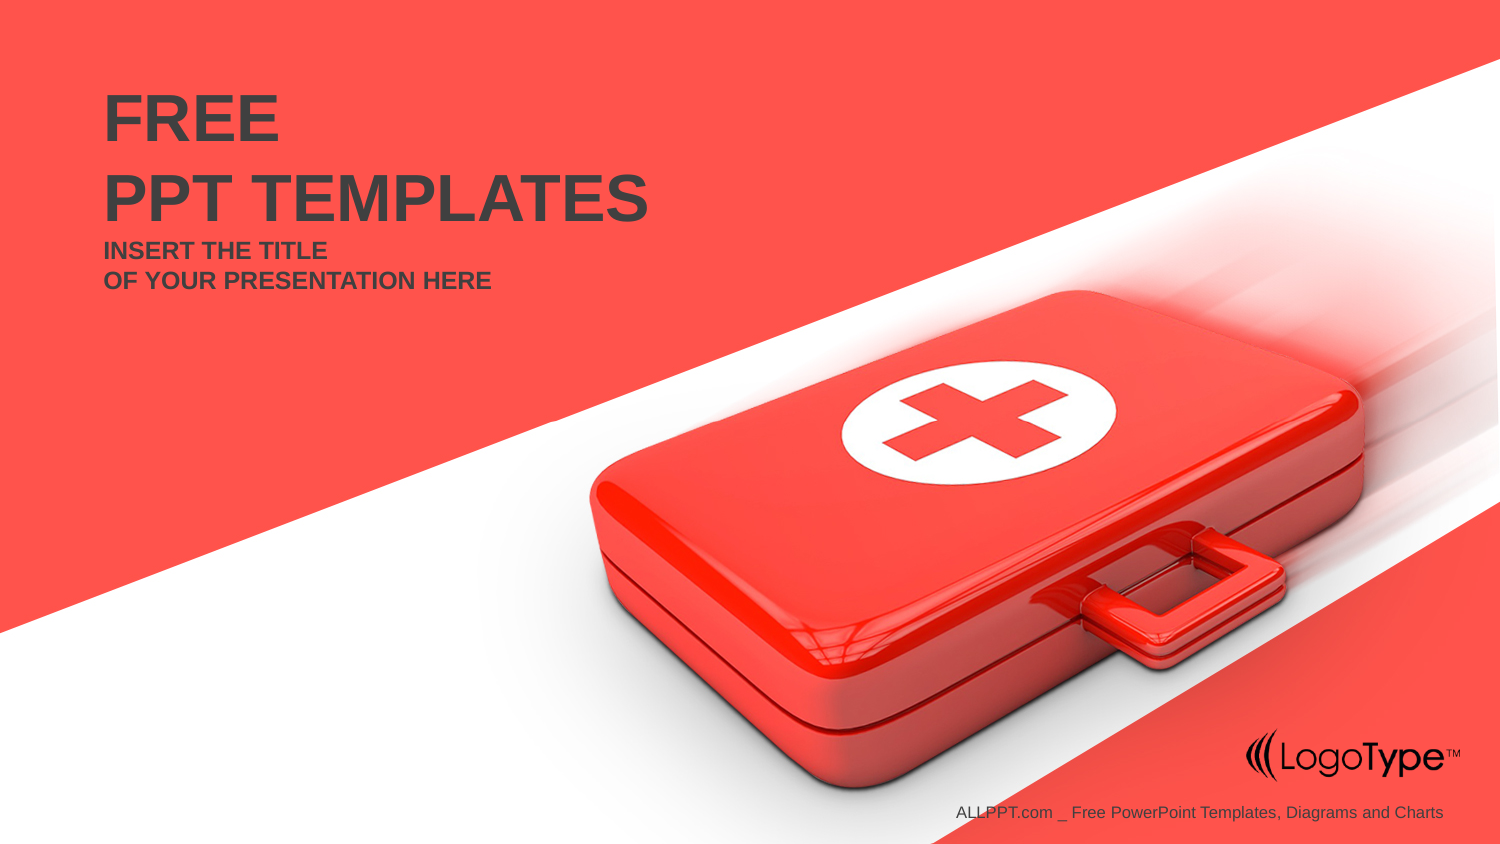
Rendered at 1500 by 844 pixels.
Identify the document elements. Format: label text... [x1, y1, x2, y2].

text_box INSERT THE TITLE OF YOUR PRESENTATION HERE [88, 243, 762, 303]
picture [0, 0, 1500, 844]
text_box ALLPPT.com _ Free PowerPoint Templates, Diagrams and Charts [0, 794, 1460, 830]
text_box FREE PPT TEMPLATES [88, 67, 762, 243]
